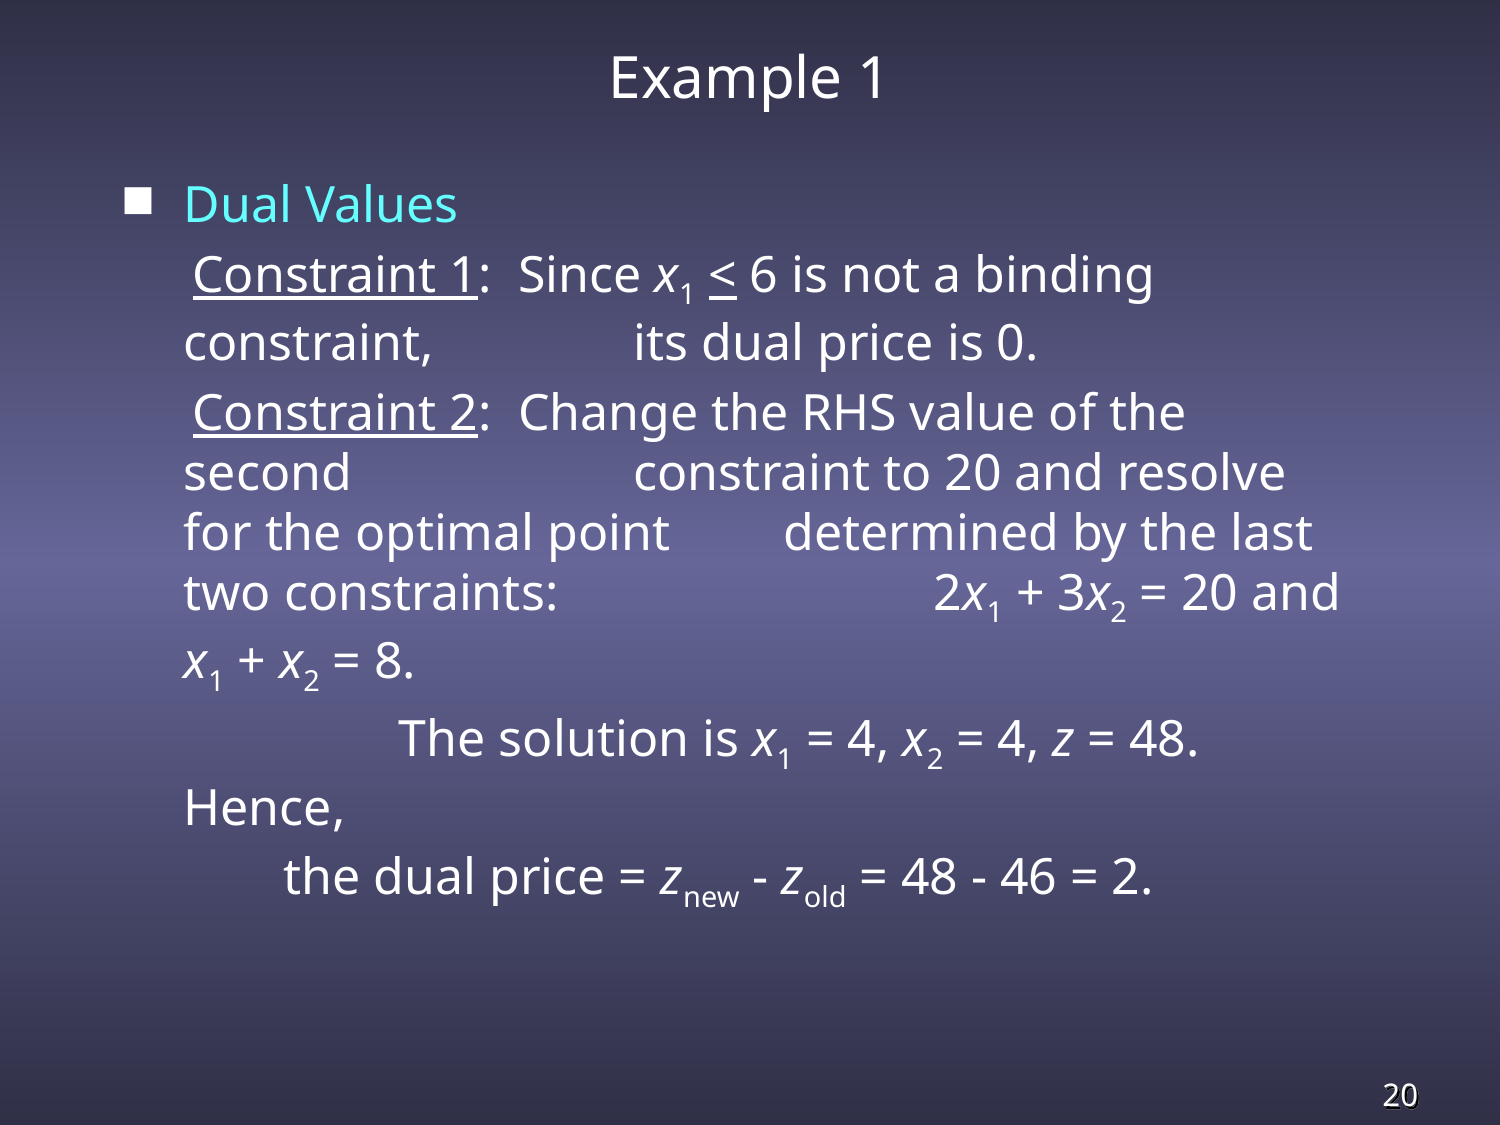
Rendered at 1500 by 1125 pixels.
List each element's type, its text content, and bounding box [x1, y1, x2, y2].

title Example 1 [111, 8, 1388, 143]
list Dual Values Constraint 1: Since x1 < 6 is not a binding constraint, its dual price is 0. Constraint 2: Change the RHS value of the second constraint to 20 and resolve for the optimal point determined by the last two constraints: 2x1 + 3x2 = 20 and x1 + x2 = 8. The solution is x1 = 4, x2 = 4, z = 48. Hence, the dual price = znew - zold = 48 - 46 = 2. [112, 164, 1380, 785]
